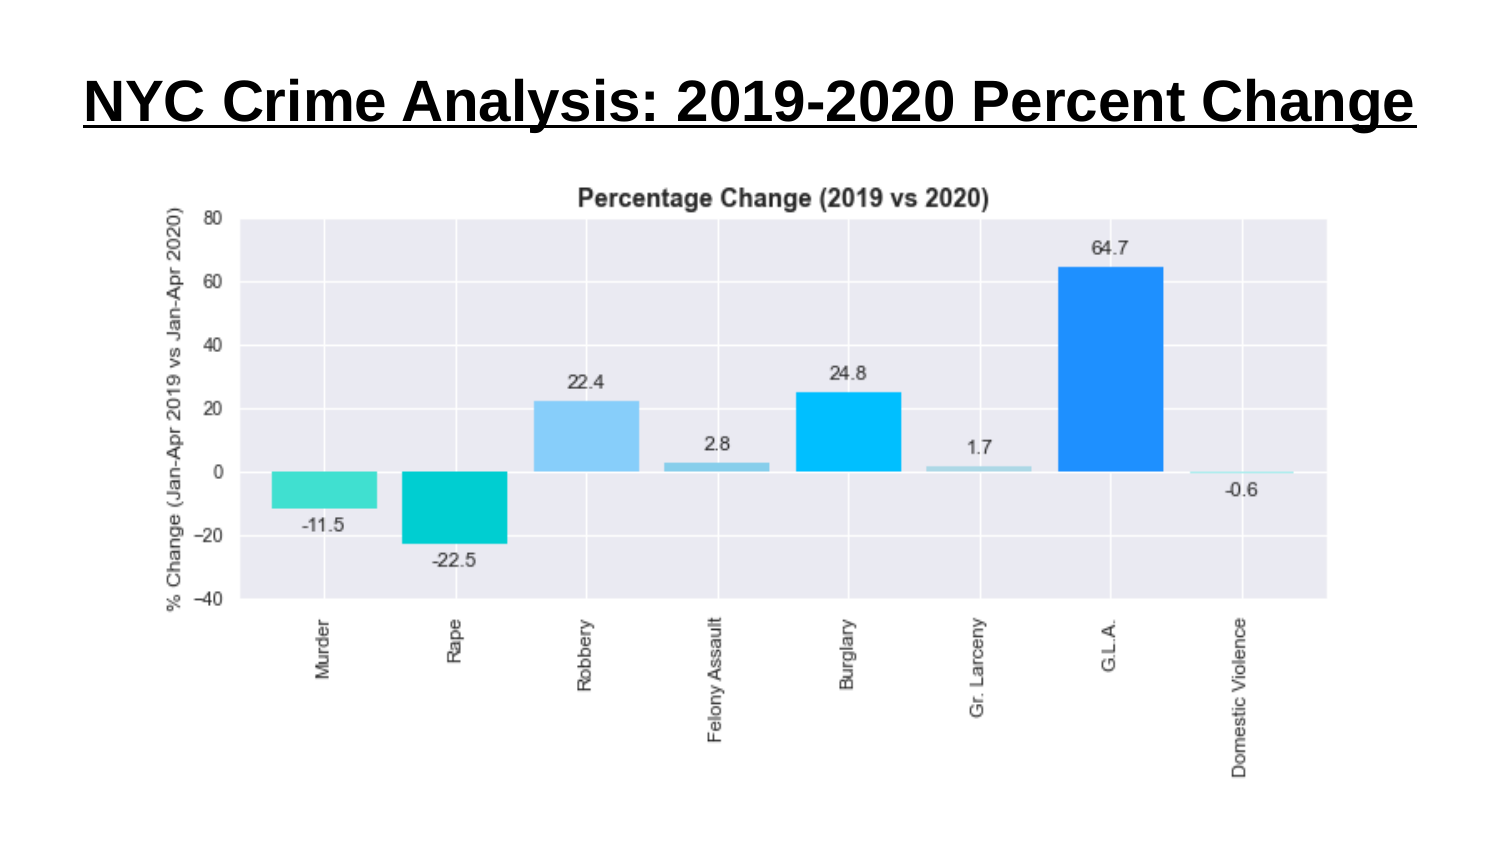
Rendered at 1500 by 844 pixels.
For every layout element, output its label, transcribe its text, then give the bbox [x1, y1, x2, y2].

picture [147, 165, 1349, 800]
title NYC Crime Analysis: 2019-2020 Percent Change [51, 48, 1449, 143]
